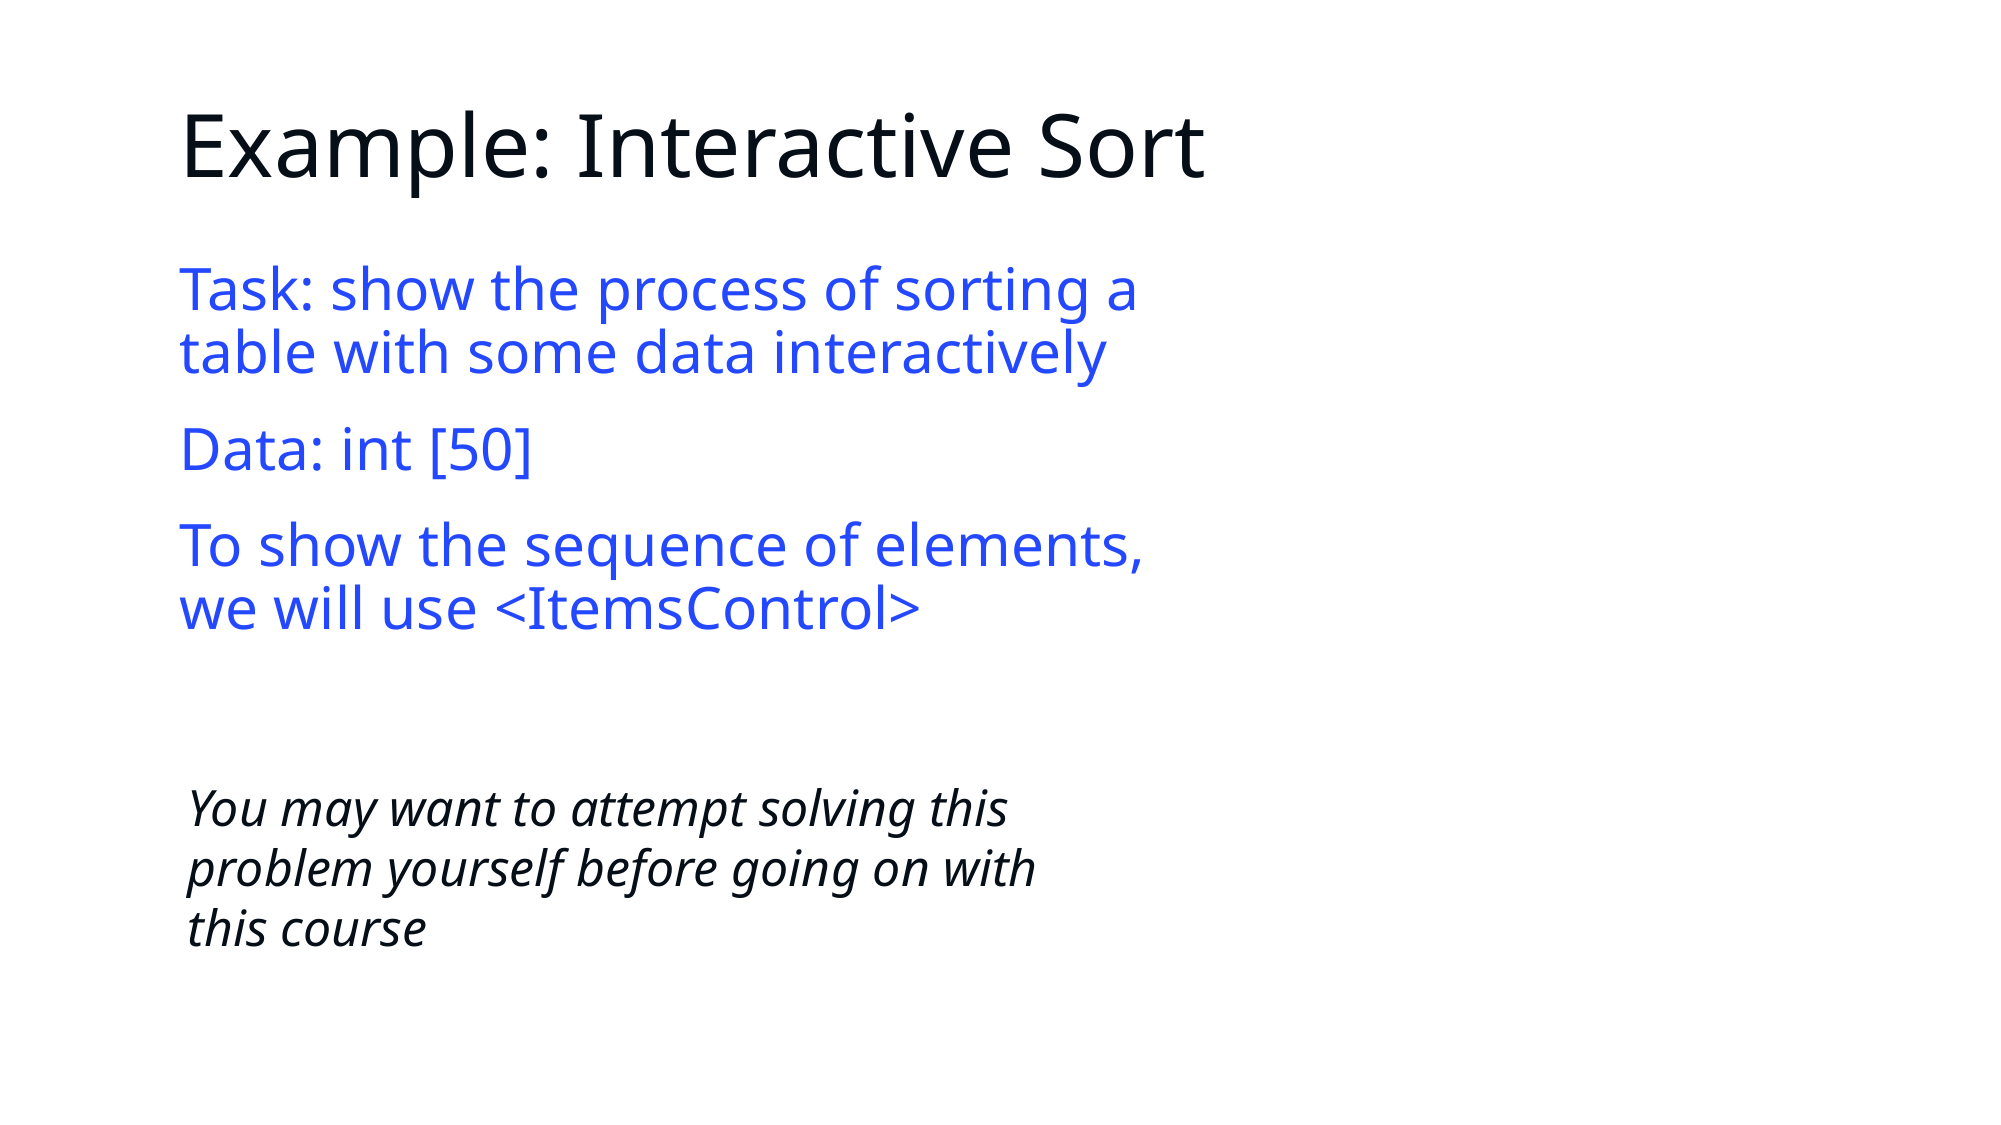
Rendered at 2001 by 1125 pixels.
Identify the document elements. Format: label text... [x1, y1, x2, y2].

text_box You may want to attempt solving this problem yourself before going on with this course [173, 769, 1118, 964]
list Task: show the process of sorting a table with some data interactively Data: int [50] To show the sequence of elements, we will use <ItemsControl> [173, 252, 1207, 725]
title Example: Interactive Sort [173, 90, 1863, 209]
